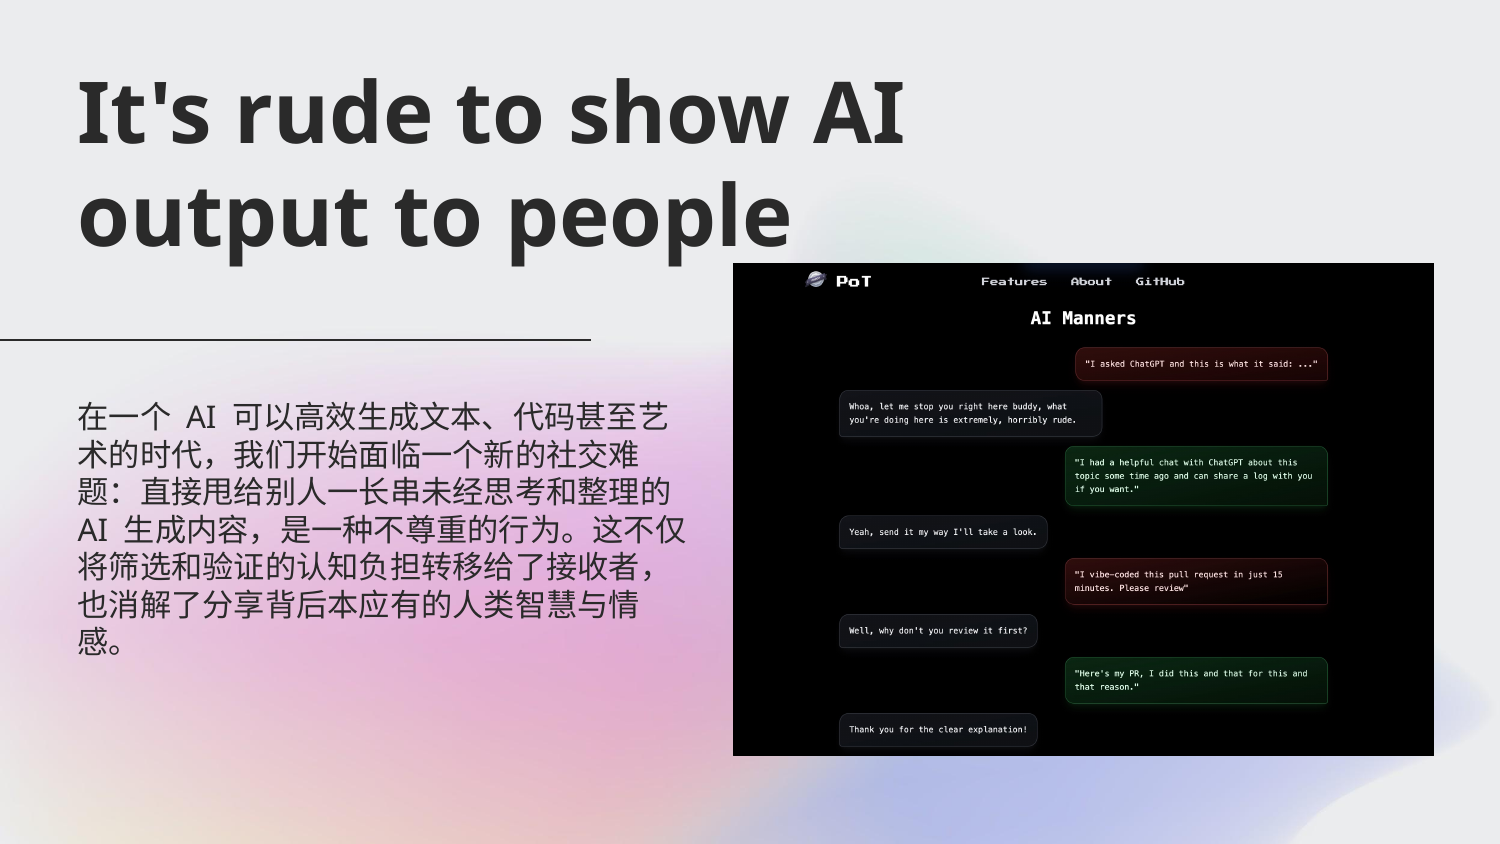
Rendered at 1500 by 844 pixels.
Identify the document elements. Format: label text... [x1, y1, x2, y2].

picture [0, 0, 1500, 844]
title It's rude to show AI output to people [62, 43, 1086, 309]
subtitle 在一个 AI 可以高效生成文本、代码甚至艺术的时代，我们开始面临一个新的社交难题：直接甩给别人一长串未经思考和整理的 AI 生成内容，是一种不尊重的行为。这不仅将筛选和验证的认知负担转移给了接收者，也消解了分享背后本应有的人类智慧与情感。 [62, 382, 711, 637]
